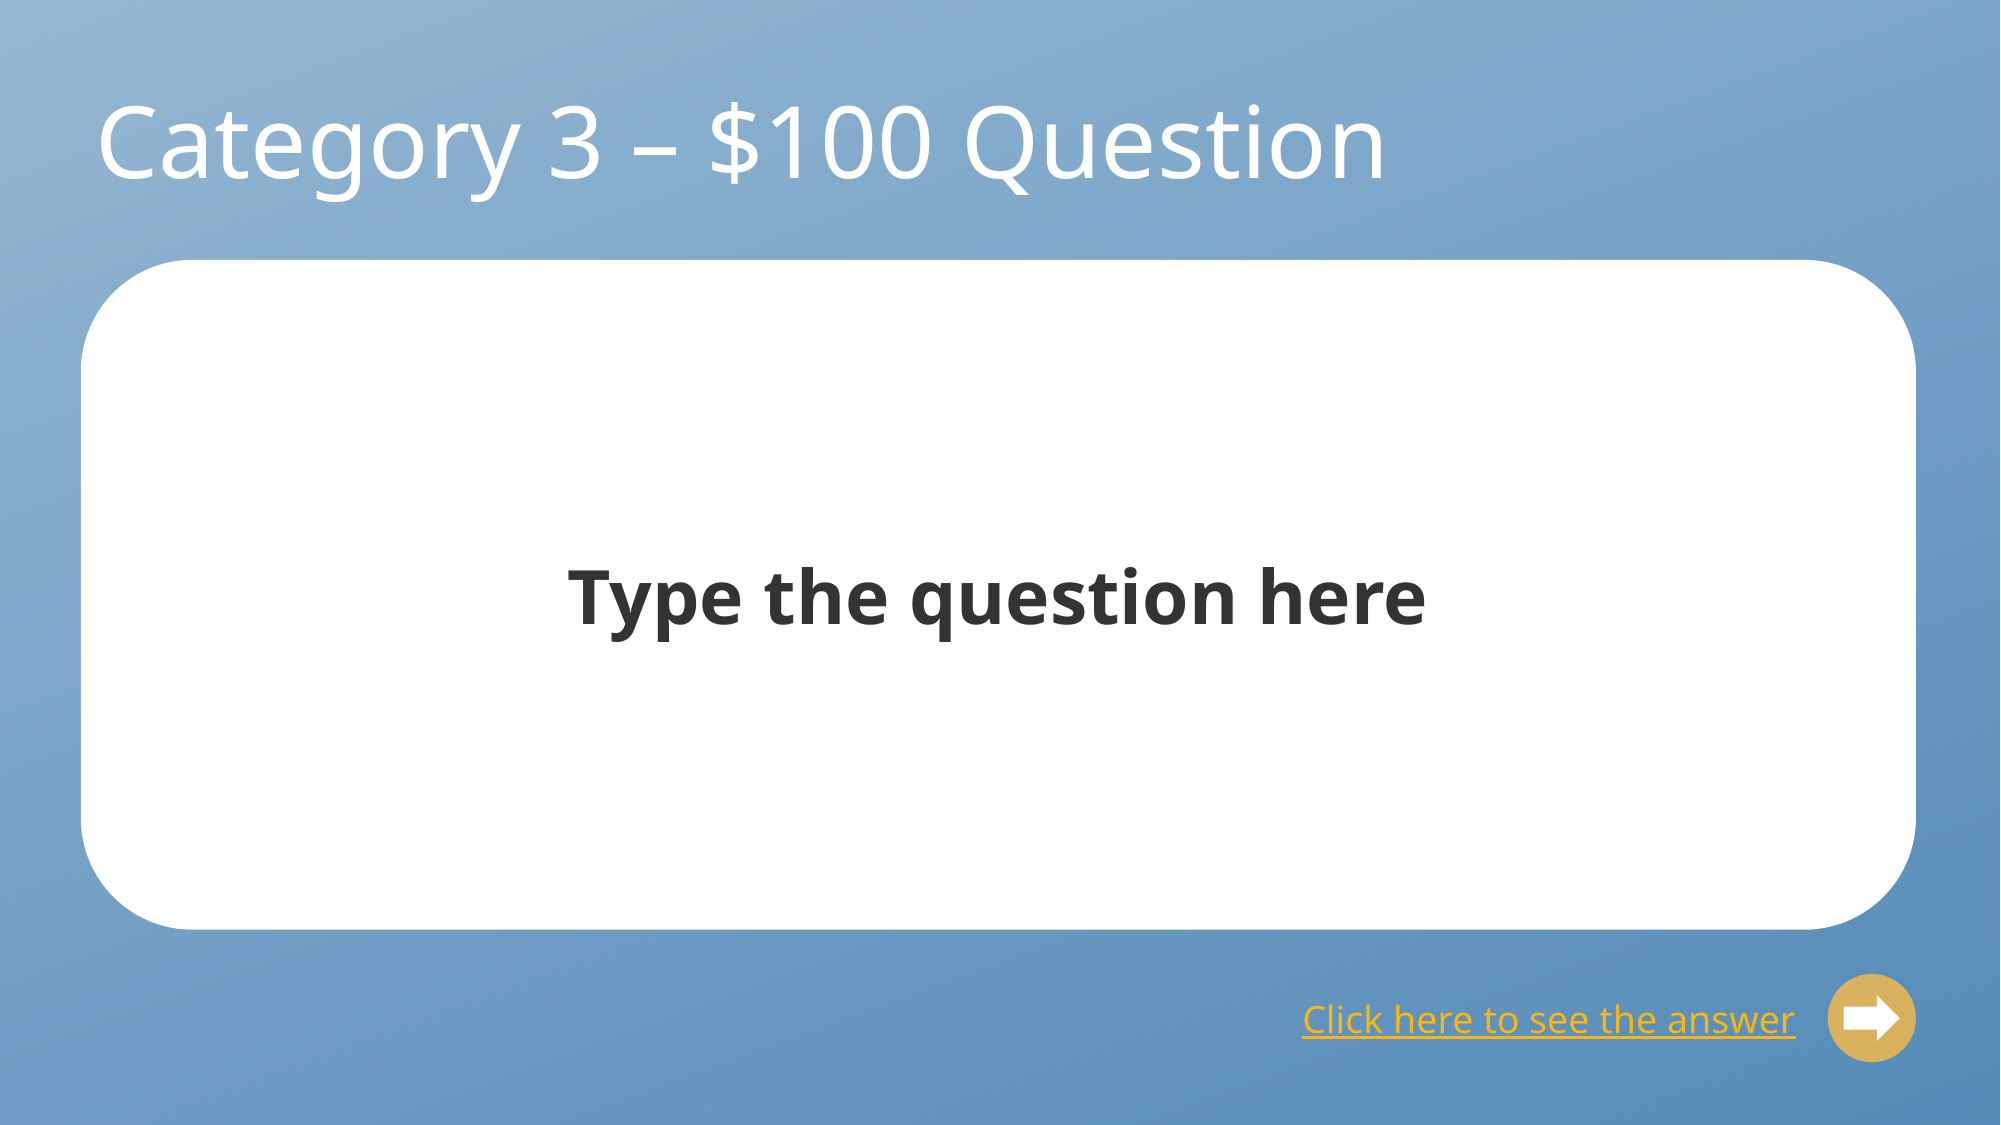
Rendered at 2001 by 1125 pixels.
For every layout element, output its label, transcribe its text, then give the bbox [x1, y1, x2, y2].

title Category 3 – $100 Question [80, 37, 1806, 255]
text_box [1827, 973, 1916, 1063]
text_box Click here to see the answer [1230, 988, 1811, 1055]
text_box Type the question here [79, 258, 1917, 931]
